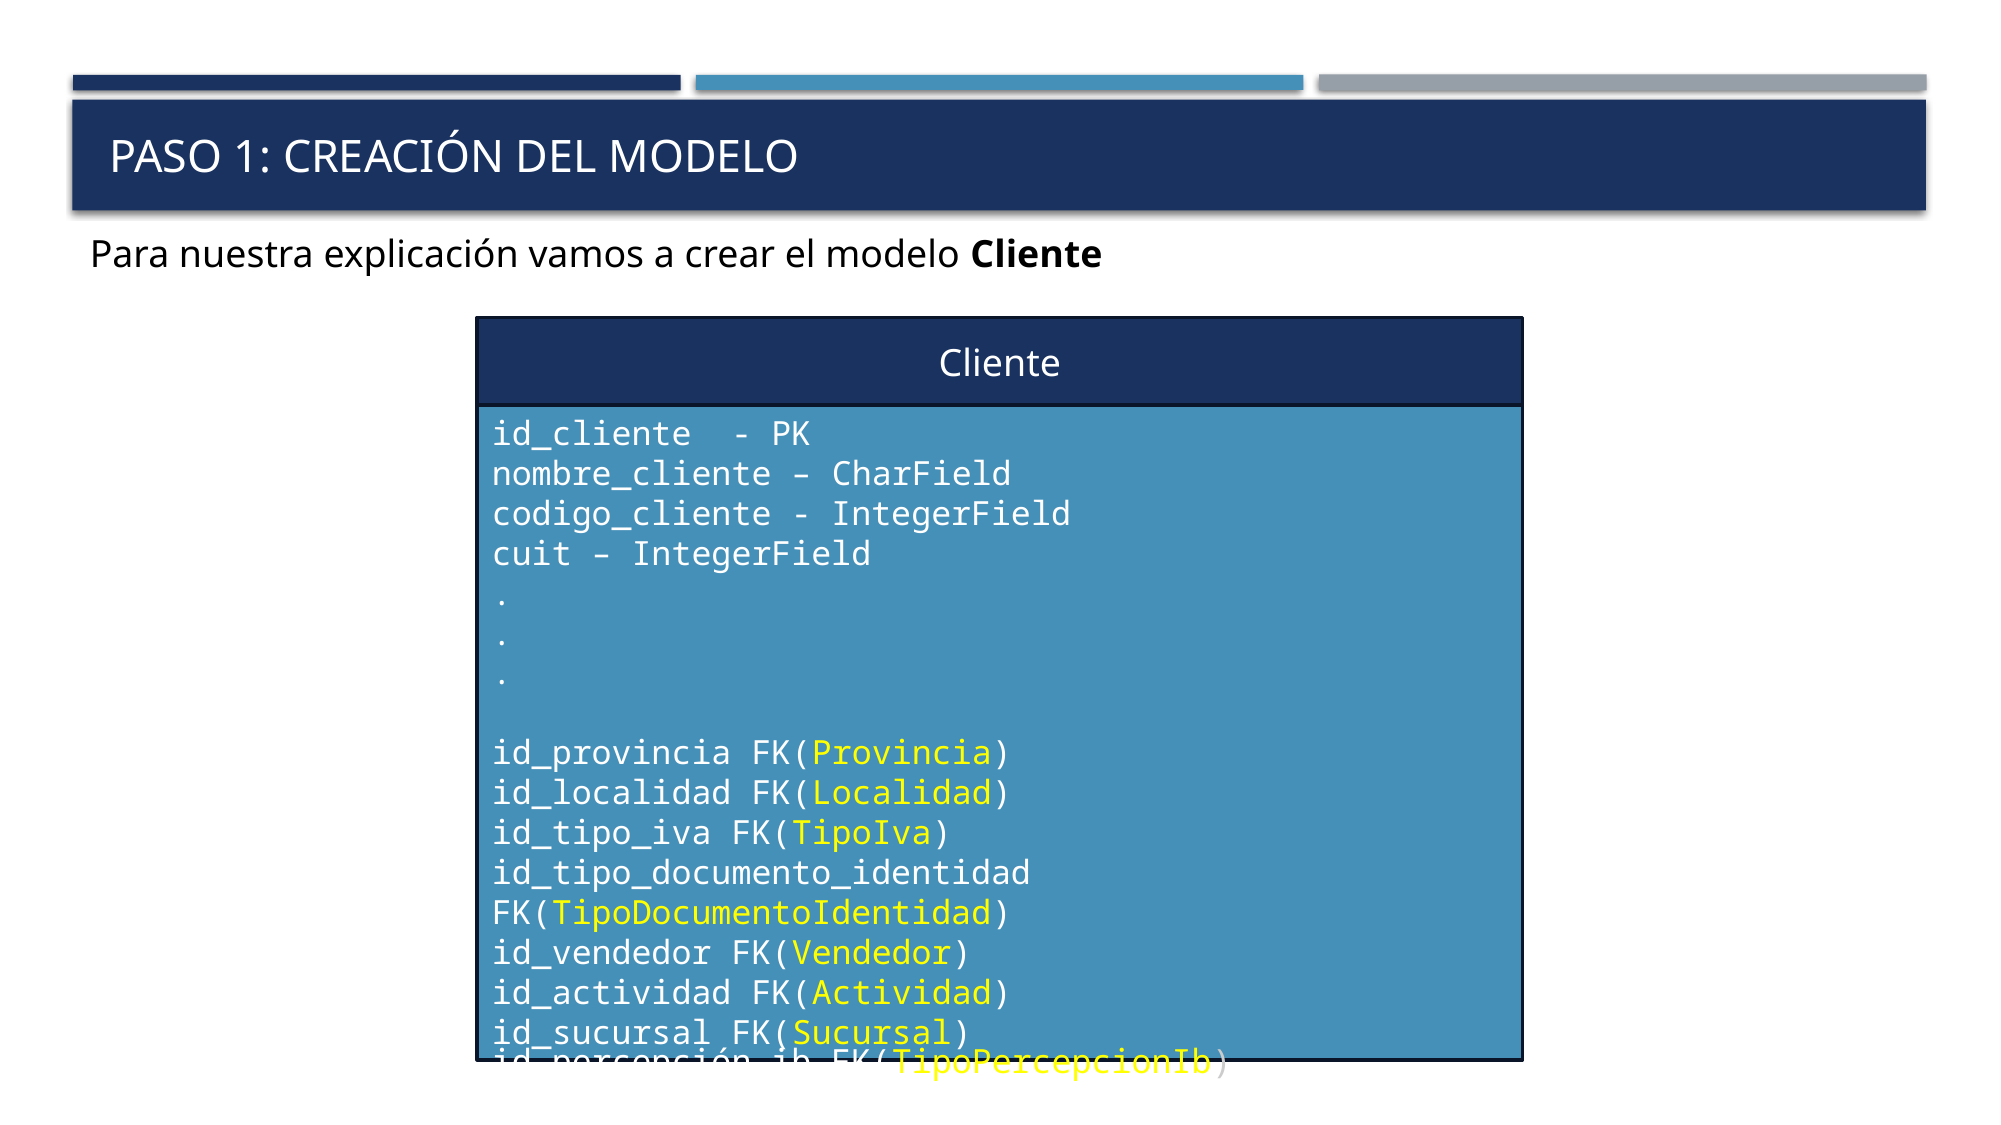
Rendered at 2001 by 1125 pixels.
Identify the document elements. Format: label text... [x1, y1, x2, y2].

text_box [476, 317, 1524, 1061]
text_box Para nuestra explicación vamos a crear el modelo Cliente [75, 222, 1924, 283]
title paso 1: creación del modelo [94, 119, 1904, 189]
